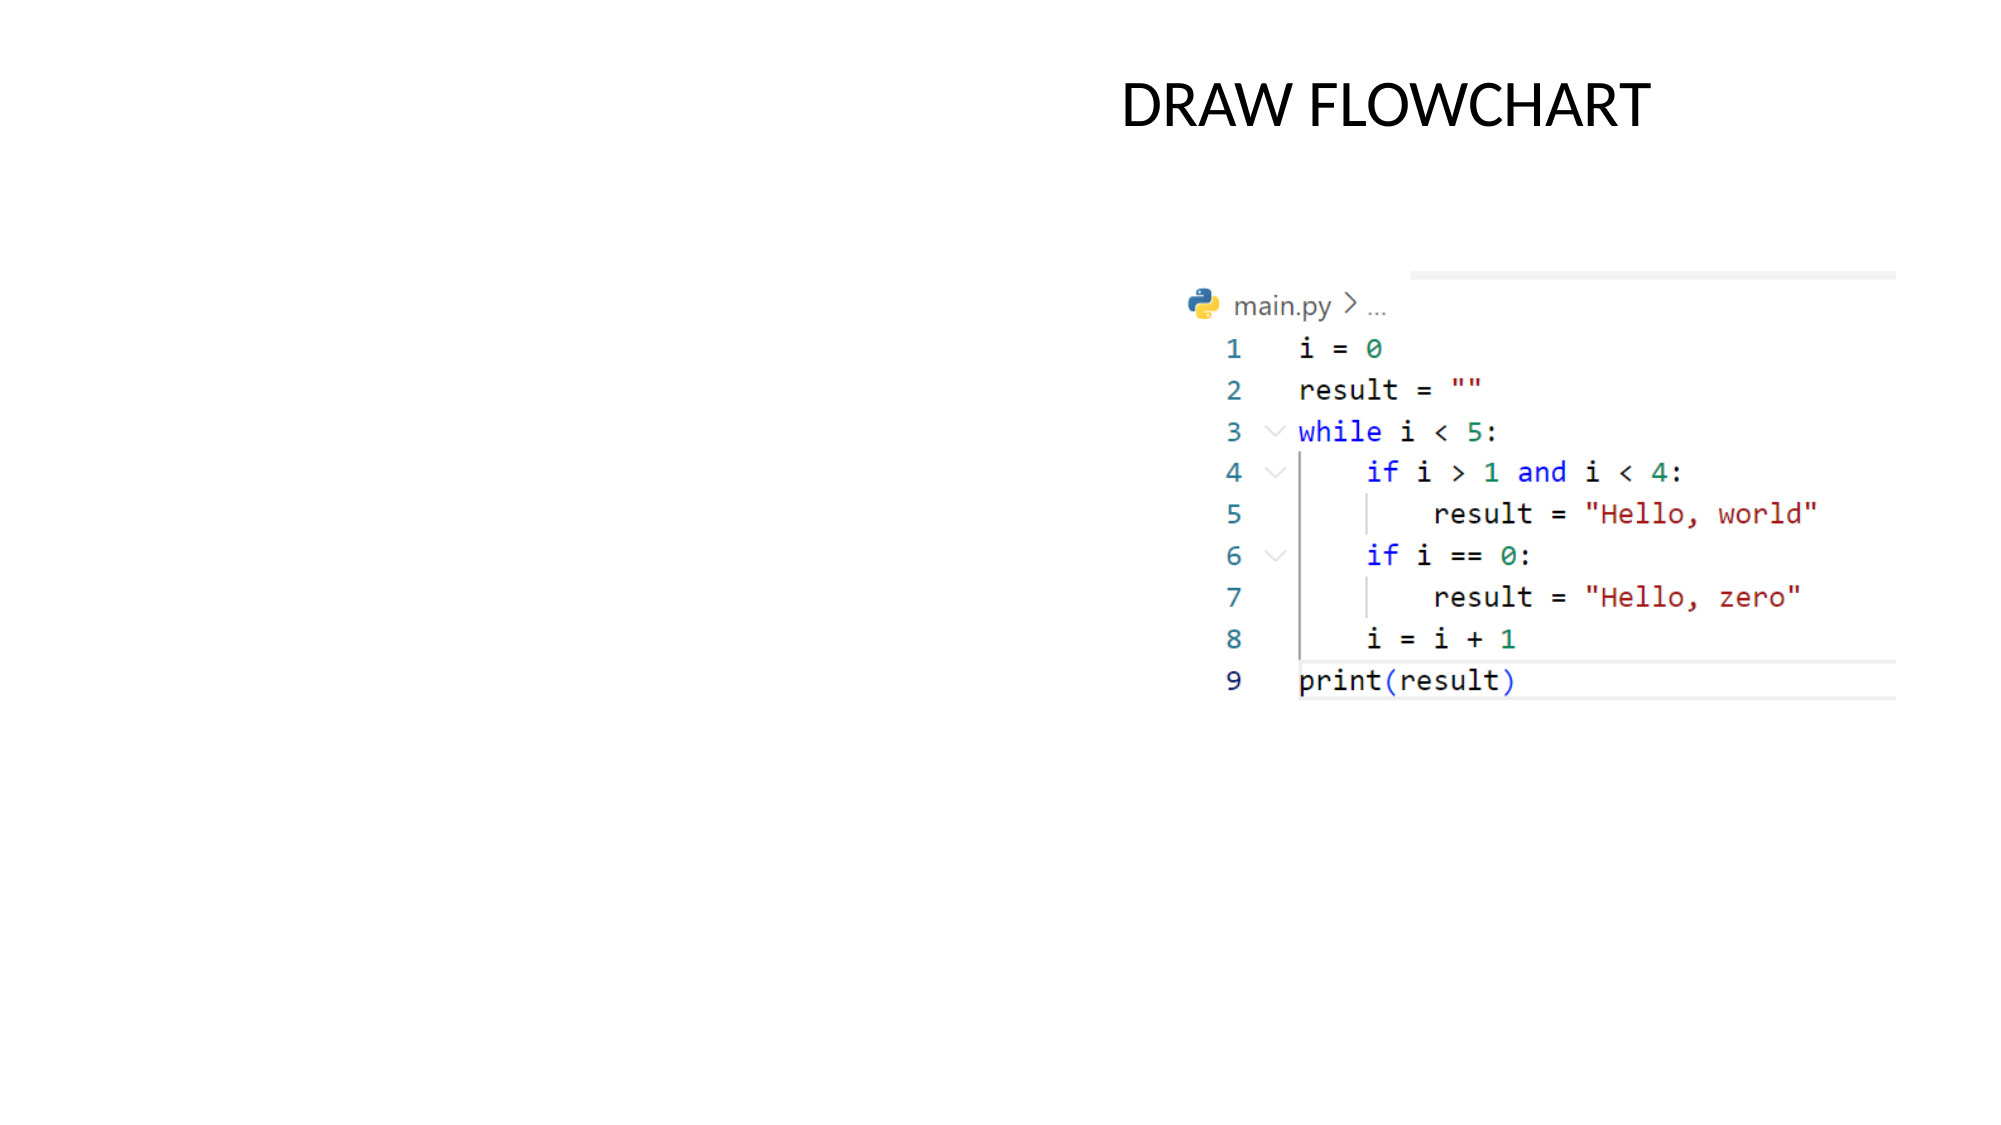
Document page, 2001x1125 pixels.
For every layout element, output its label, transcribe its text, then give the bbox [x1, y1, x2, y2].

text_box DRAW FLOWCHART [1106, 52, 1668, 147]
picture [1166, 271, 1896, 742]
